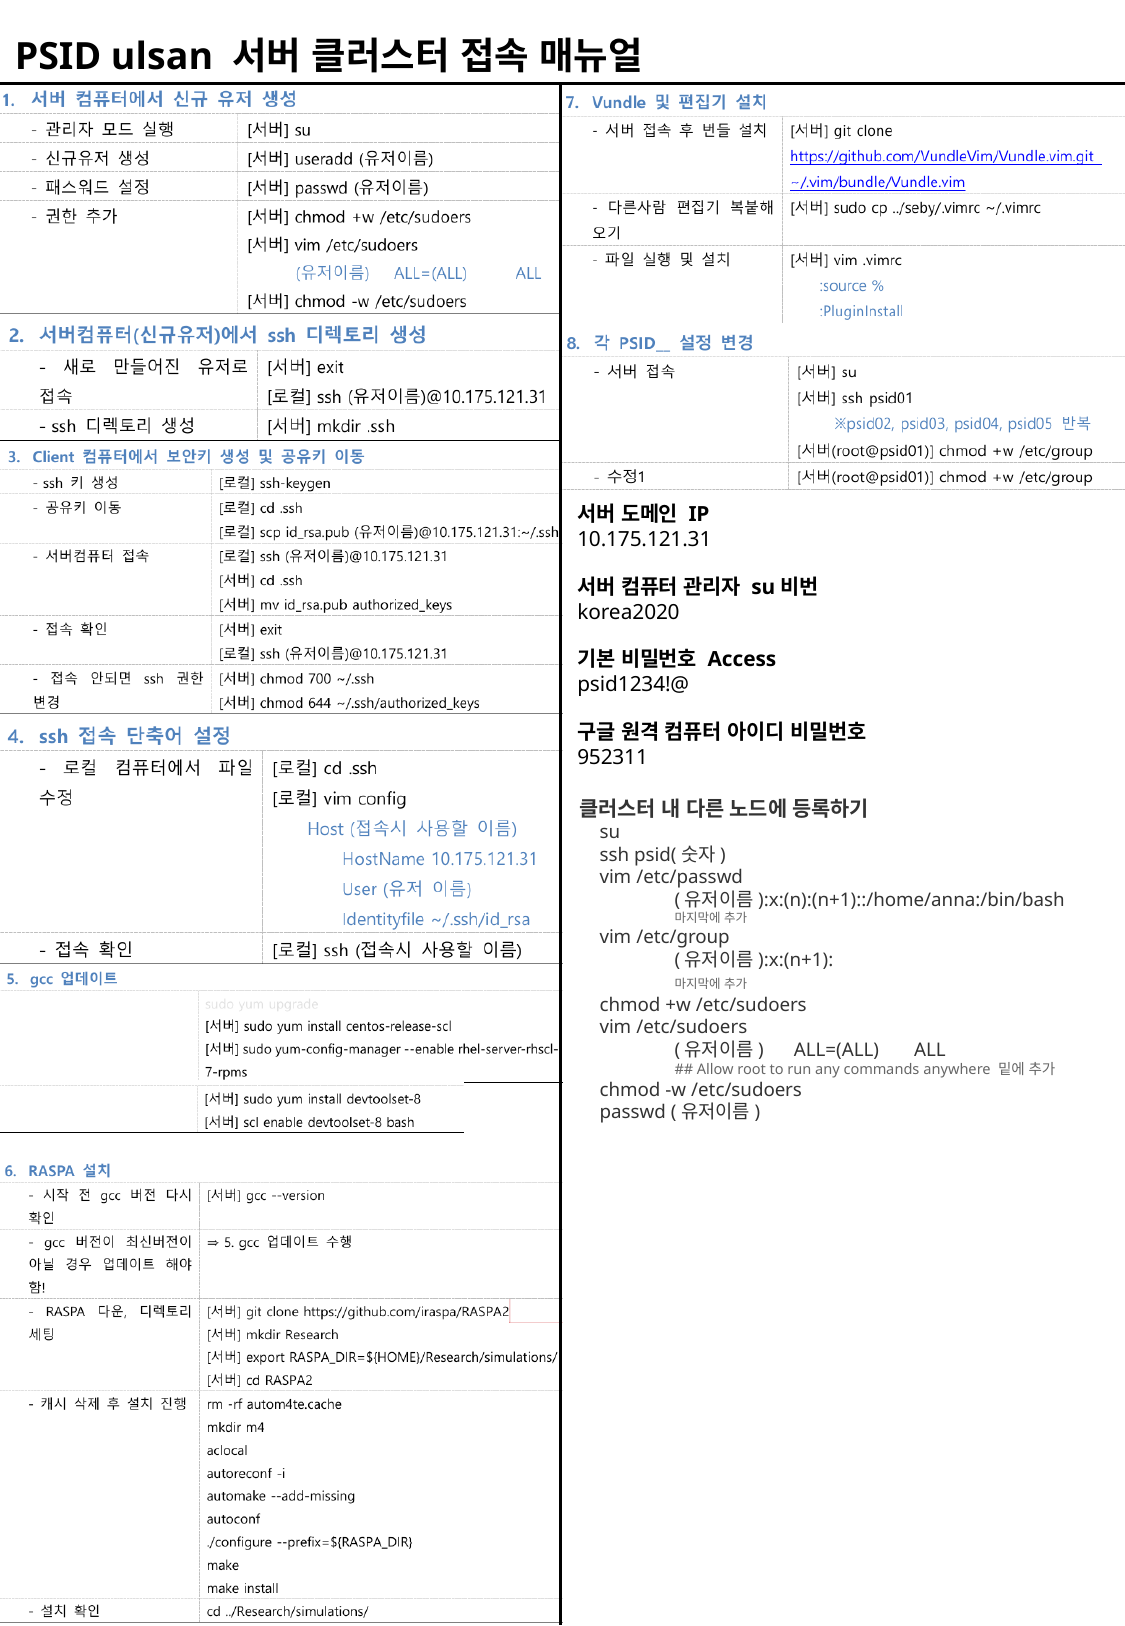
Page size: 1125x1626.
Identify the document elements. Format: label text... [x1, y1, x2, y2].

picture [0, 1156, 559, 1625]
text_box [561, 492, 1015, 781]
text_box 클러스터 내 다른 노드에 등록하기 [564, 787, 1125, 828]
text_box su ssh psid(숫자) vim /etc/passwd (유저이름):x:(n):(n+1)::/home/anna:/bin/bash 마지막에 추가 vim /etc/group (유저이름):x:(n+1): 마지막에 추가 chmod +w /etc/sudoers vim /etc/sudoers (유저이름) ALL=(ALL) ALL ## Allow root to run any commands anywhere 밑에 추가 chmod -w /etc/sudoers passwd (유저이름) [584, 812, 1108, 1130]
picture [561, 85, 1125, 495]
picture [0, 85, 559, 1137]
text_box PSID ulsan 서버 클러스터 접속 매뉴얼 [0, 24, 663, 83]
